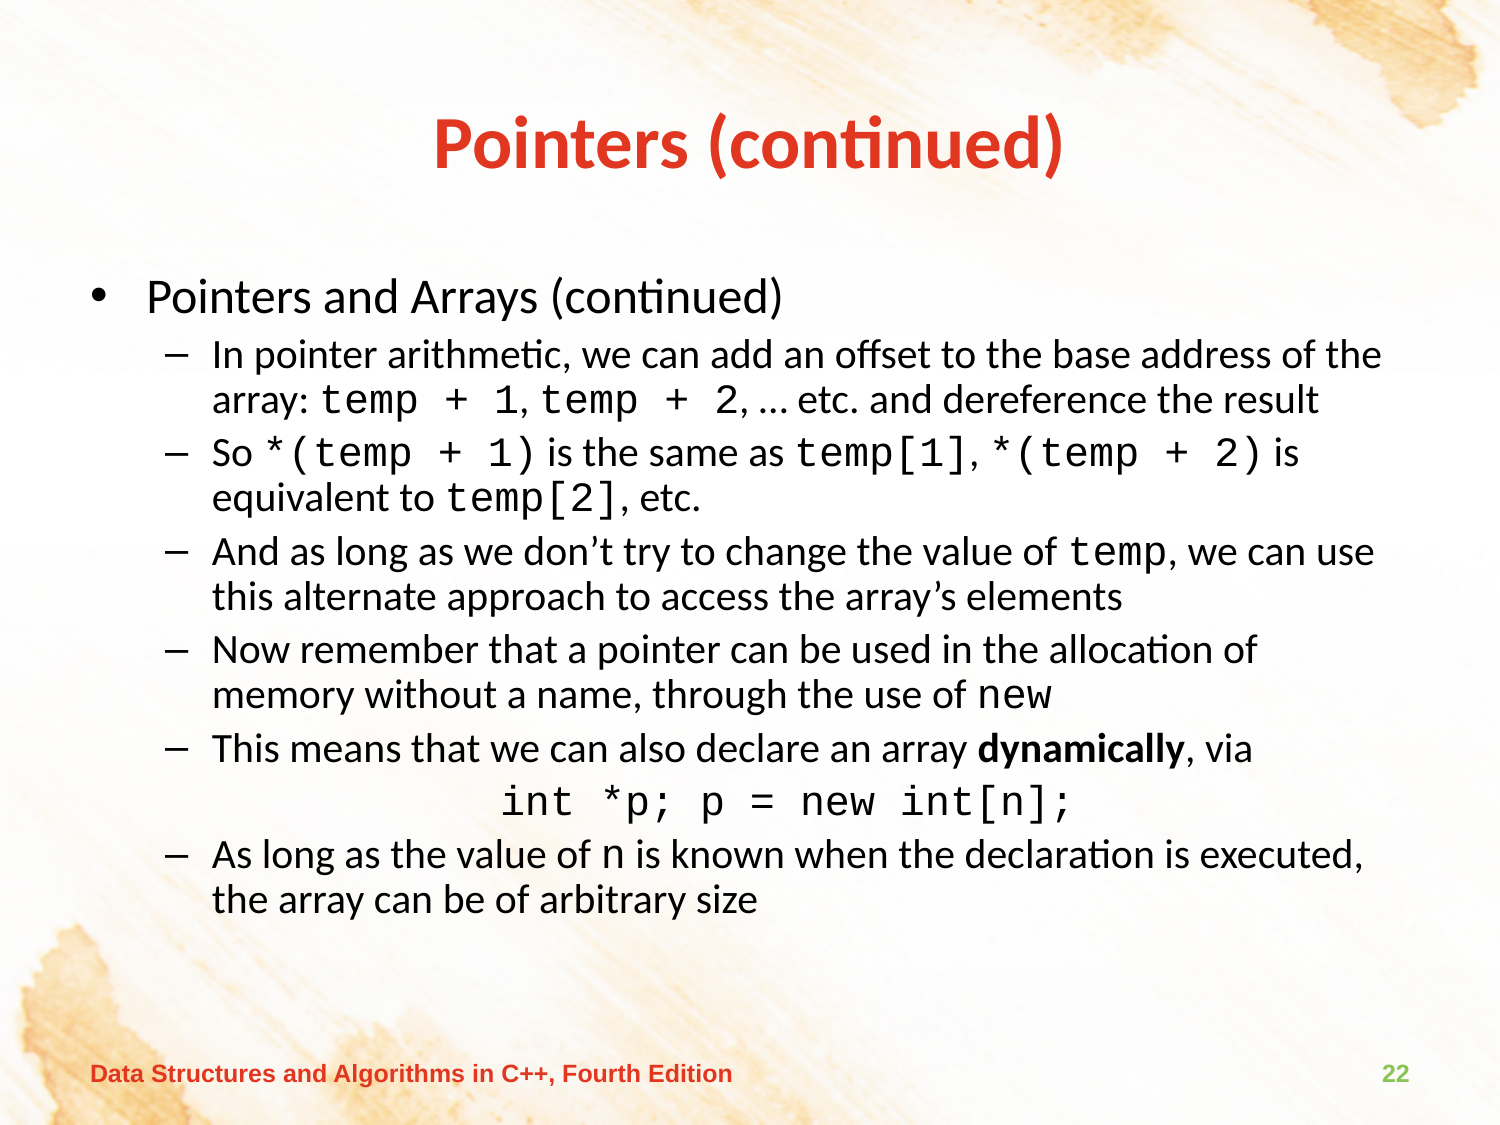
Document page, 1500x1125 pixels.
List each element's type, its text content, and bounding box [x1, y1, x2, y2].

title Pointers (continued) [74, 44, 1426, 233]
slide_number 22 [1074, 1042, 1425, 1103]
list Pointers and Arrays (continued) In pointer arithmetic, we can add an offset to the base address of the array: temp + 1, temp + 2, … etc. and dereference the result So *(temp + 1) is the same as temp[1], *(temp + 2) is equivalent to temp[2], etc. And as long as we don’t try to change the value of temp, we can use this alternate approach to access the array’s elements Now remember that a pointer can be used in the allocation of memory without a name, through the use of new This means that we can also declare an array dynamically, via int *p; p = new int[n]; As long as the value of n is known when the declaration is executed, the array can be of arbitrary size [74, 262, 1426, 1006]
picture [0, 0, 1500, 425]
picture [0, 468, 1500, 1125]
footer Data Structures and Algorithms in C++, Fourth Edition [75, 1042, 988, 1103]
